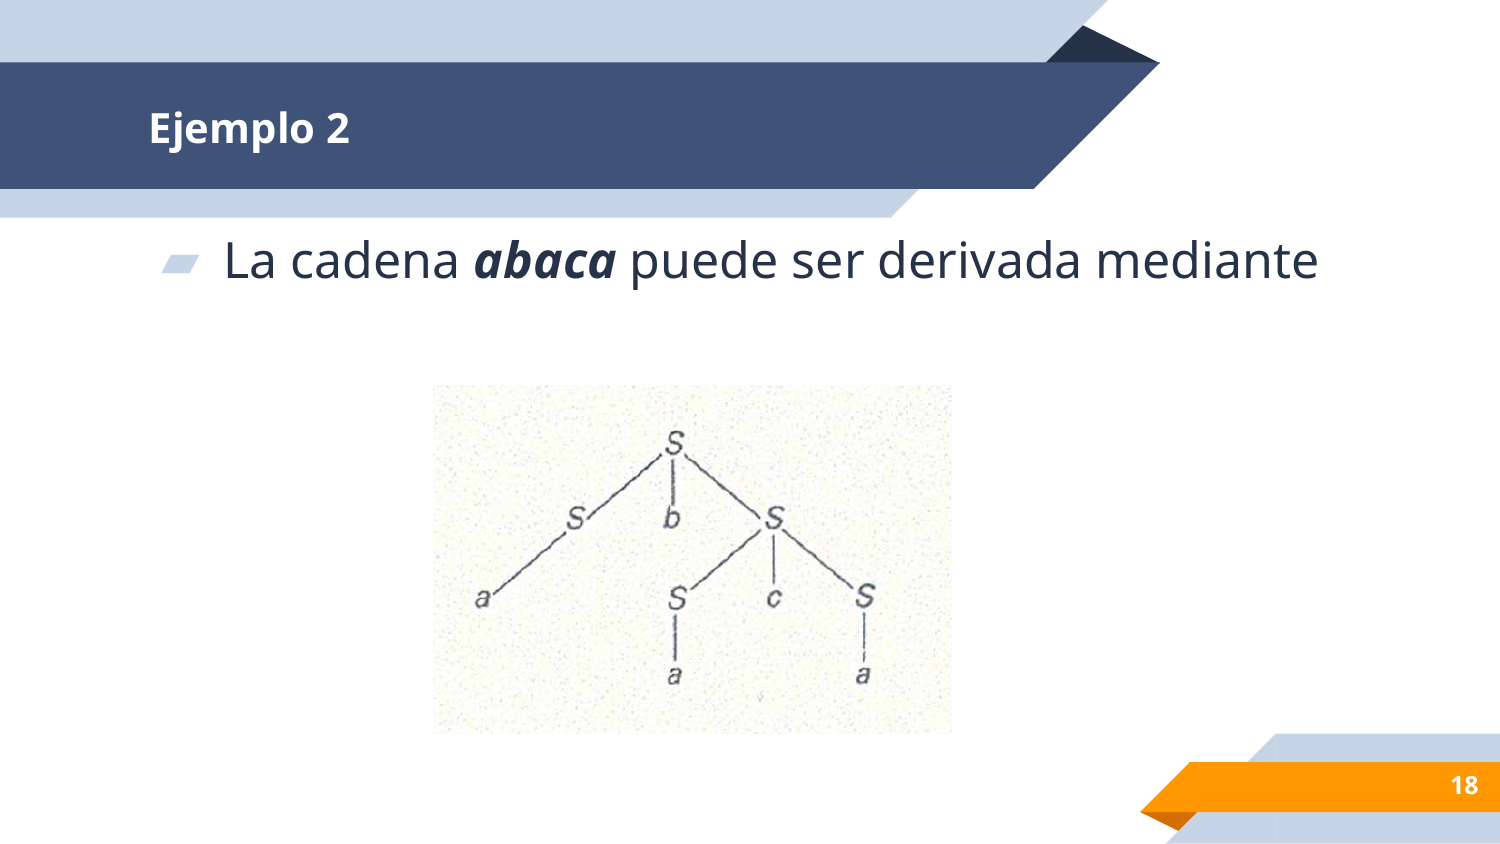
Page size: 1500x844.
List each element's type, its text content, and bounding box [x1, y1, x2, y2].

title Ejemplo 2 [133, 64, 1035, 190]
slide_number 18 [1249, 760, 1494, 813]
picture [433, 385, 952, 734]
